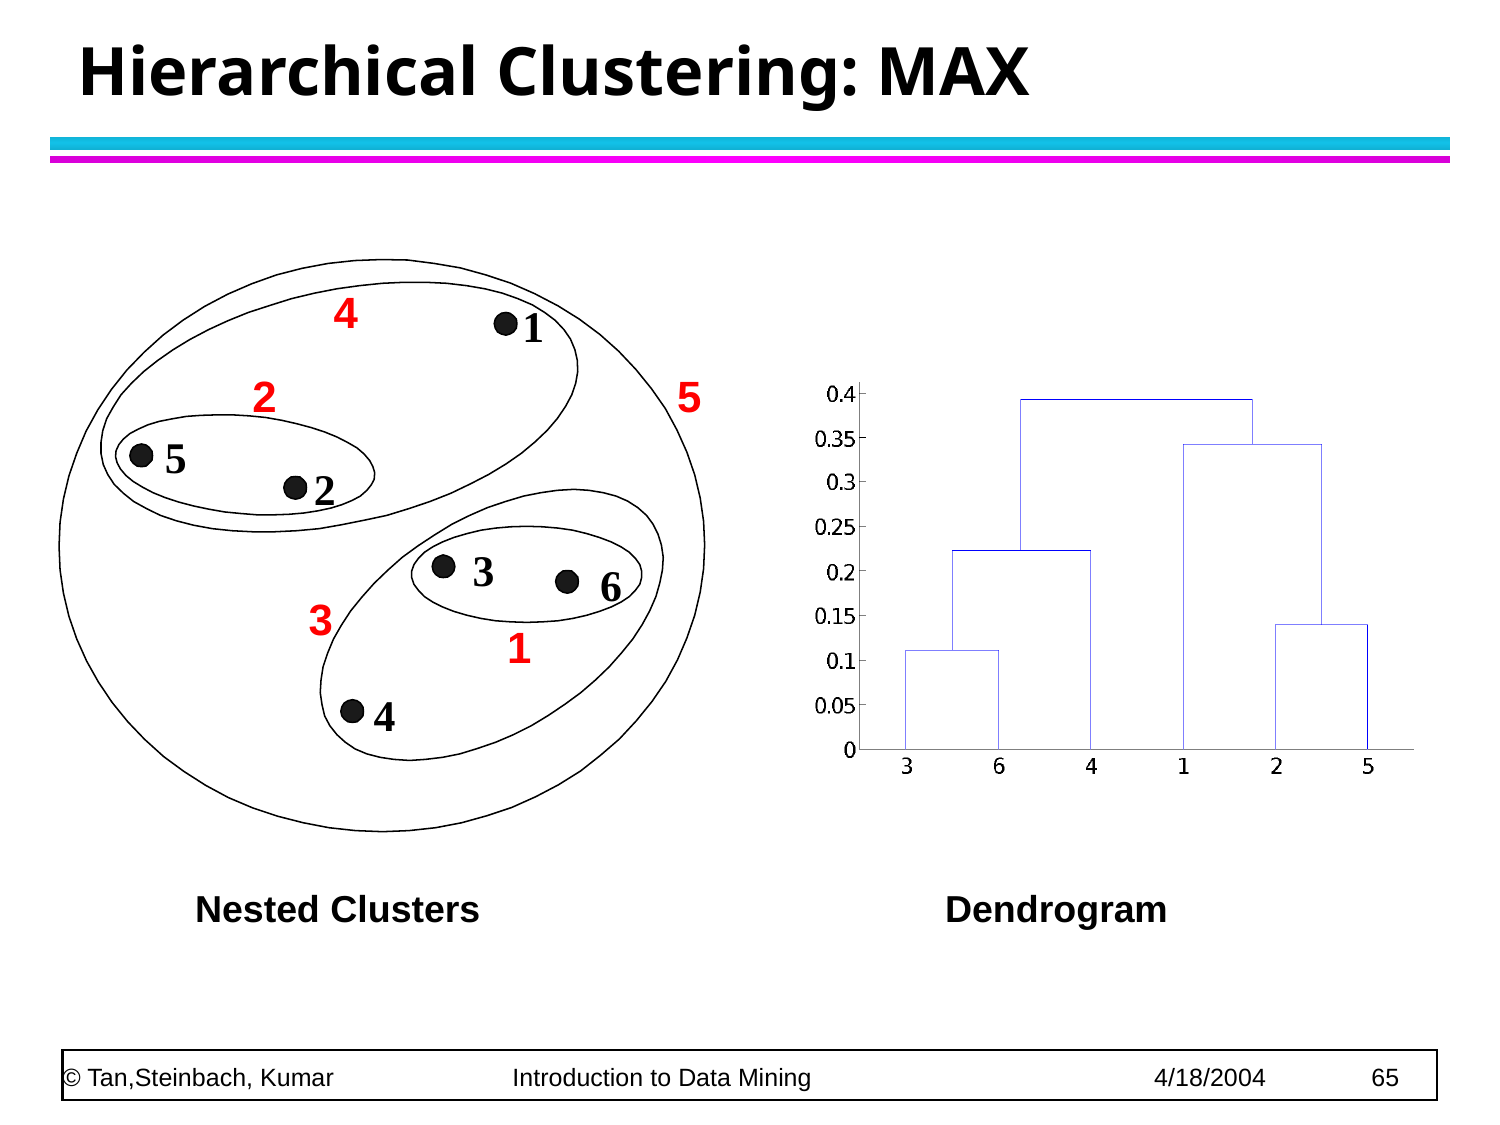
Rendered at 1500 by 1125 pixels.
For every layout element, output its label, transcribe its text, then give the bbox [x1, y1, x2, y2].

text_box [100, 282, 579, 532]
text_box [308, 489, 664, 761]
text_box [58, 259, 705, 832]
text_box Dendrogram [930, 877, 1225, 938]
text_box Nested Clusters [180, 877, 731, 938]
title Hierarchical Clustering: MAX [62, 24, 1421, 116]
picture [767, 349, 1481, 799]
